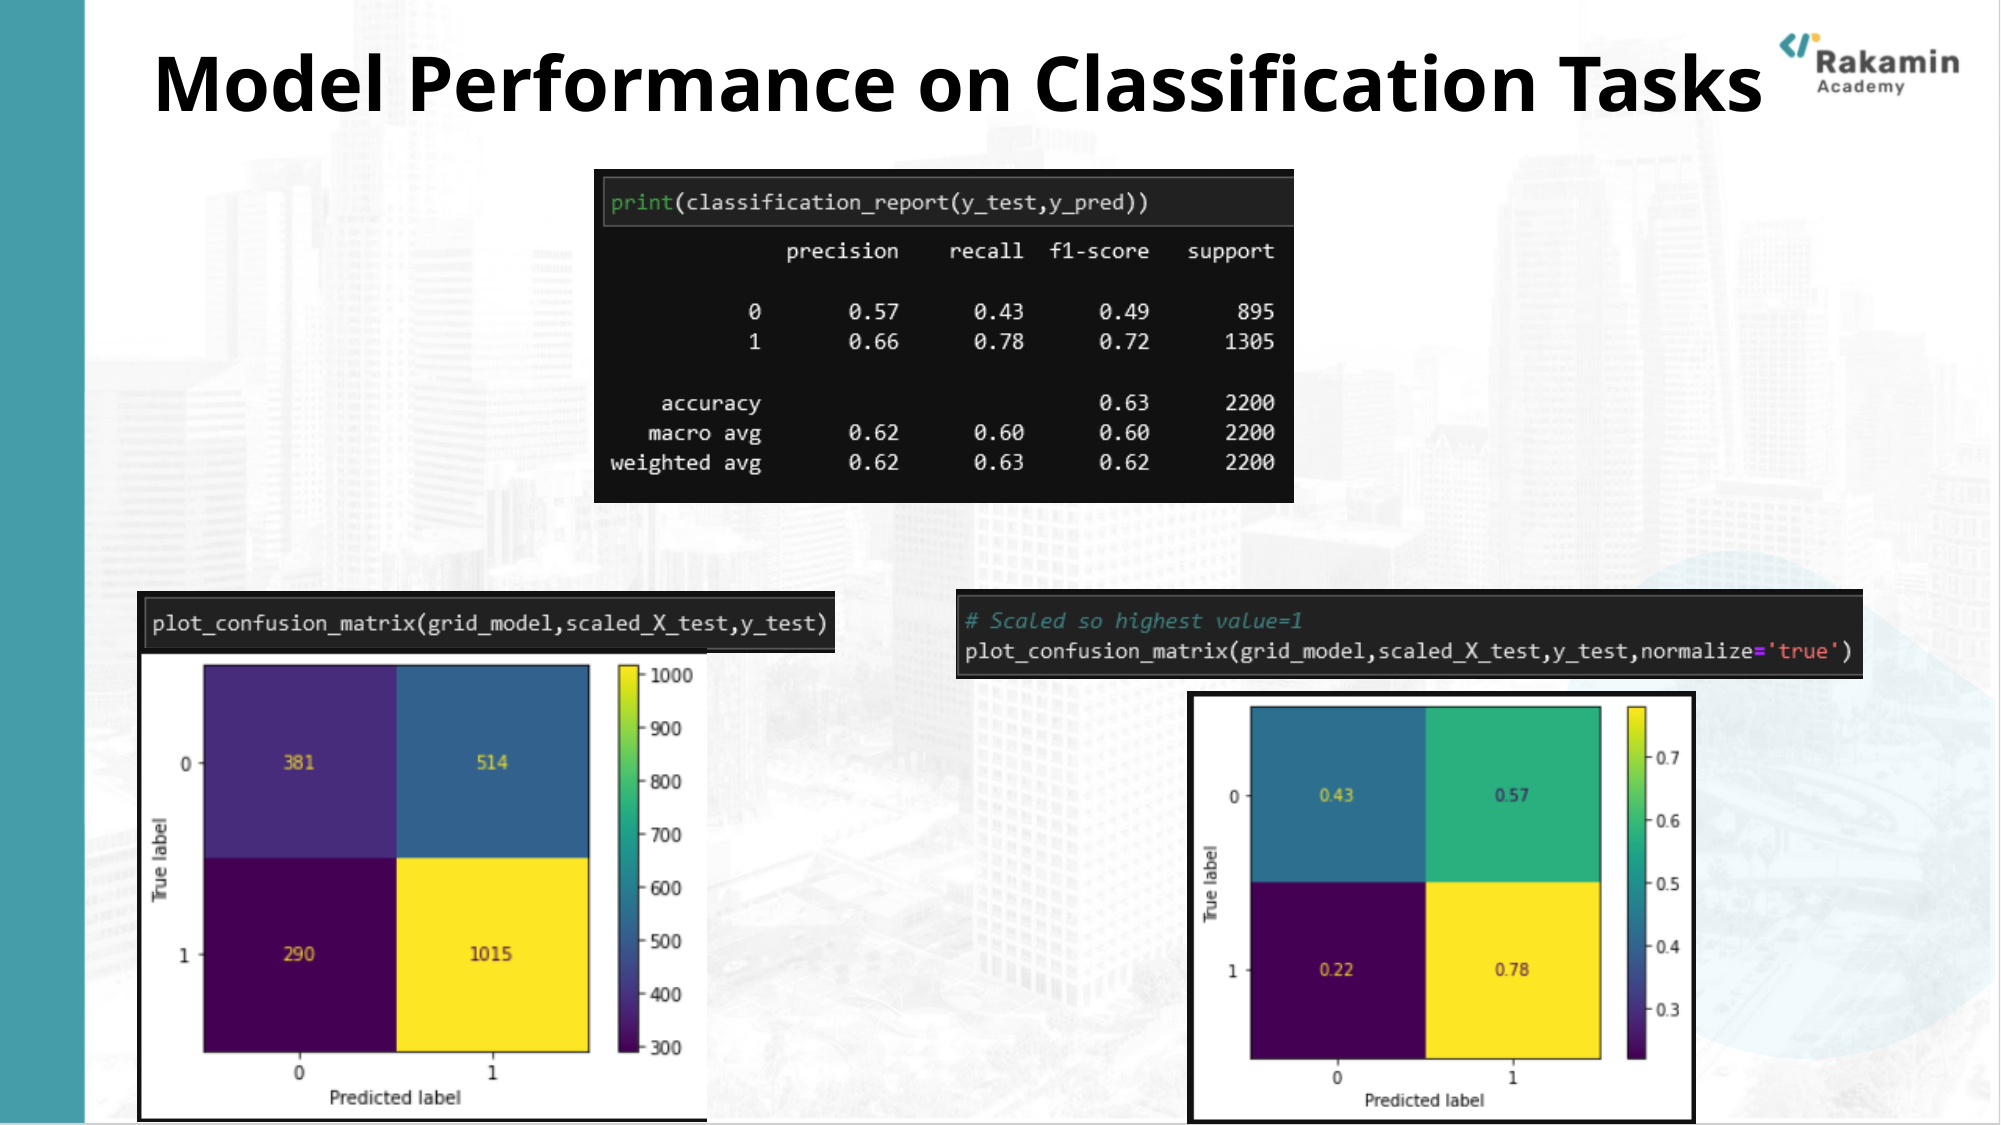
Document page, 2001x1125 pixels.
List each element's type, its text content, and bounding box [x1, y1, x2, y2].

text_box Model Performance on Classification Tasks [137, 36, 1863, 136]
picture [0, 0, 2001, 1125]
